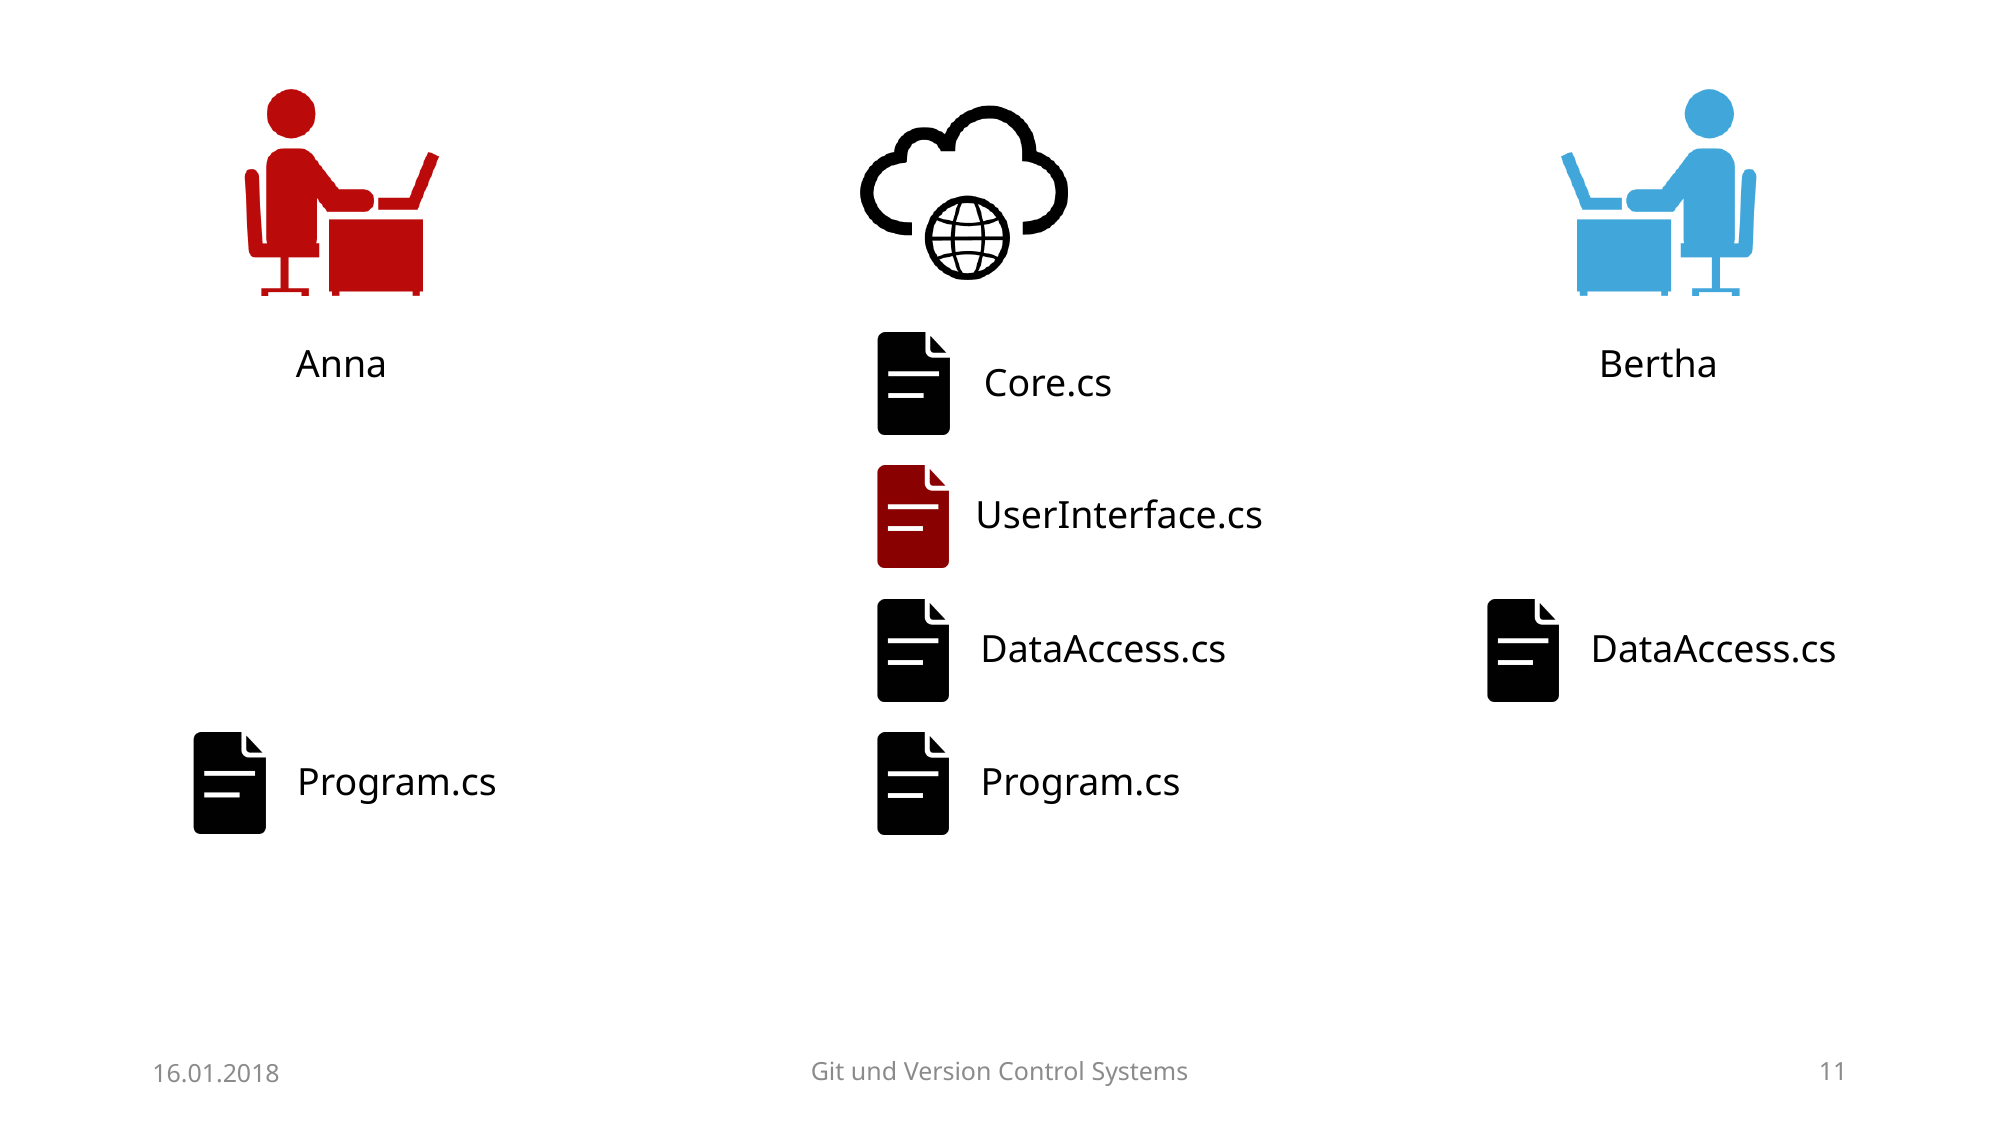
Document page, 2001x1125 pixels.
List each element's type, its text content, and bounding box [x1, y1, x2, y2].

text_box Anna [281, 332, 403, 393]
picture [860, 89, 1068, 296]
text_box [1472, 599, 1845, 702]
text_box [861, 732, 1189, 835]
text_box Bertha [1584, 332, 1733, 393]
footer Git und Version Control Systems [662, 1042, 1338, 1103]
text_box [861, 465, 1266, 568]
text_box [861, 599, 1235, 702]
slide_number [137, 1042, 588, 1103]
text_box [178, 732, 505, 835]
slide_number 11 [1412, 1042, 1863, 1103]
picture [238, 89, 445, 296]
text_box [862, 332, 1124, 435]
picture [1554, 89, 1762, 296]
